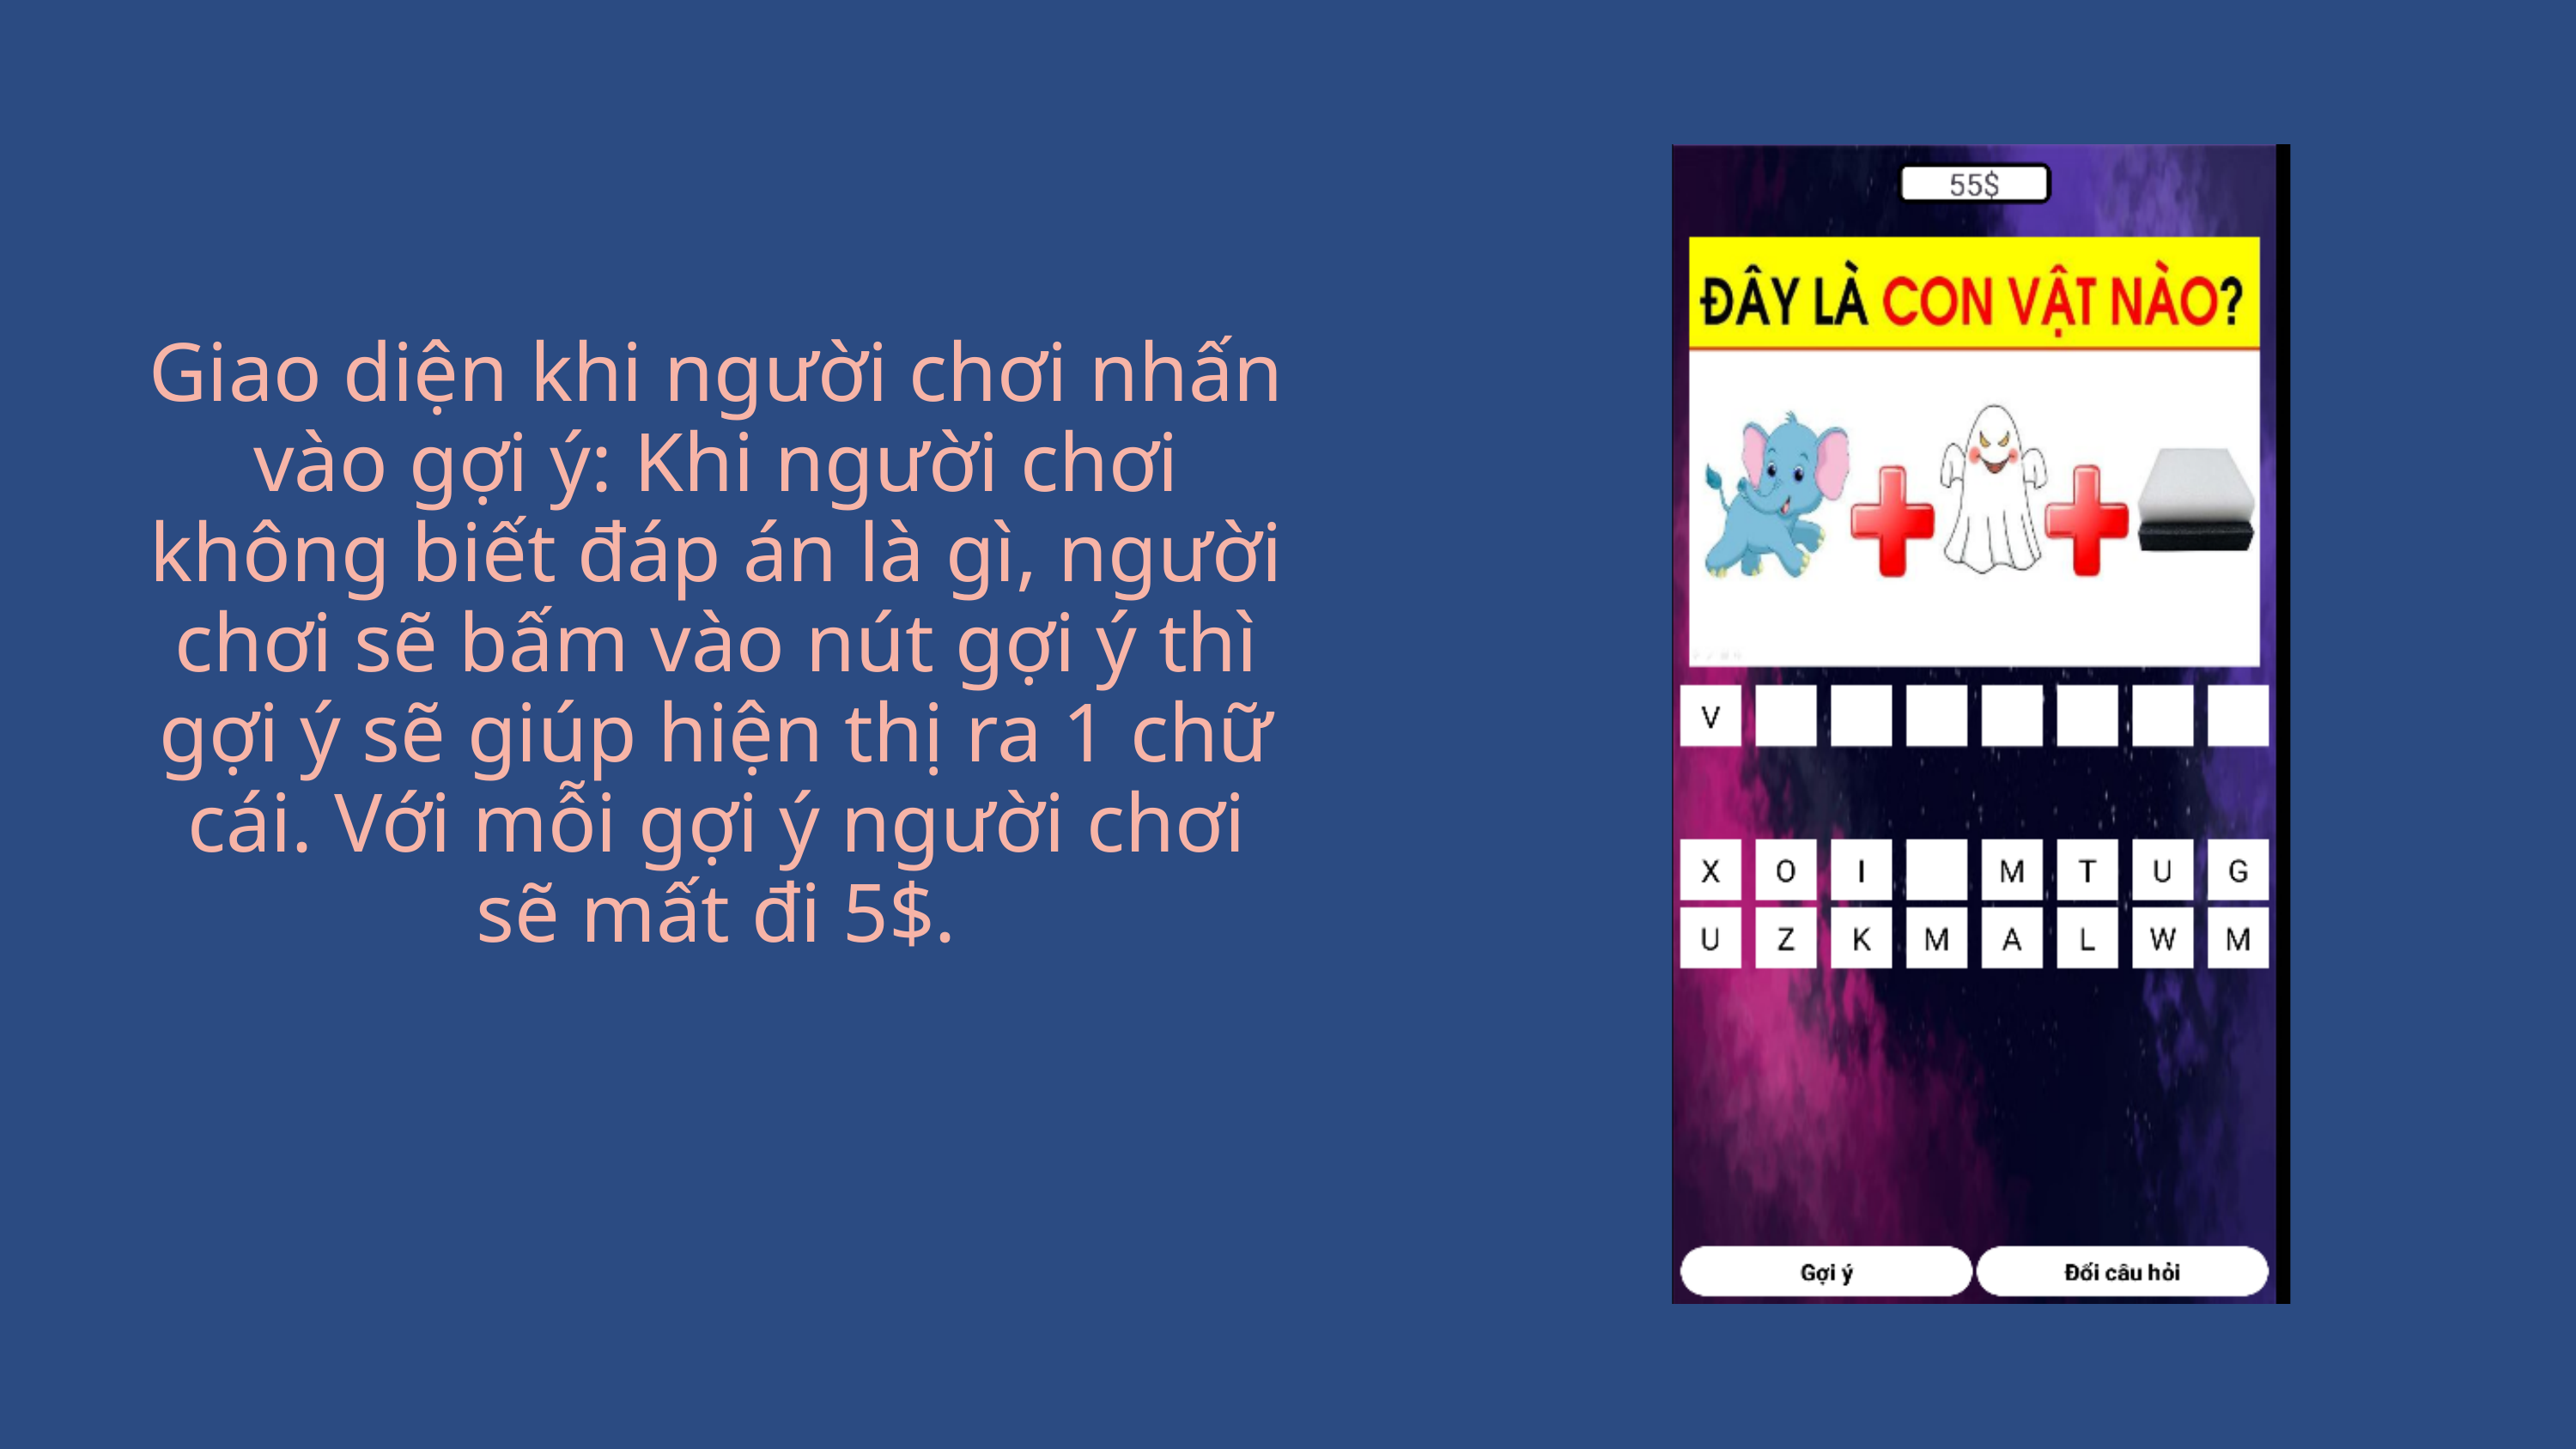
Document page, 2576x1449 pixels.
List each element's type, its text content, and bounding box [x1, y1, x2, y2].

text_box Giao diện khi người chơi nhấn vào gợi ý: Khi người chơi không biết đáp án là gì, người chơi sẽ bấm vào nút gợi ý thì gợi ý sẽ giúp hiện thị ra 1 chữ cái. Với mỗi gợi ý người chơi sẽ mất đi 5$. [144, 327, 1289, 959]
text_box [1672, 144, 2291, 1304]
